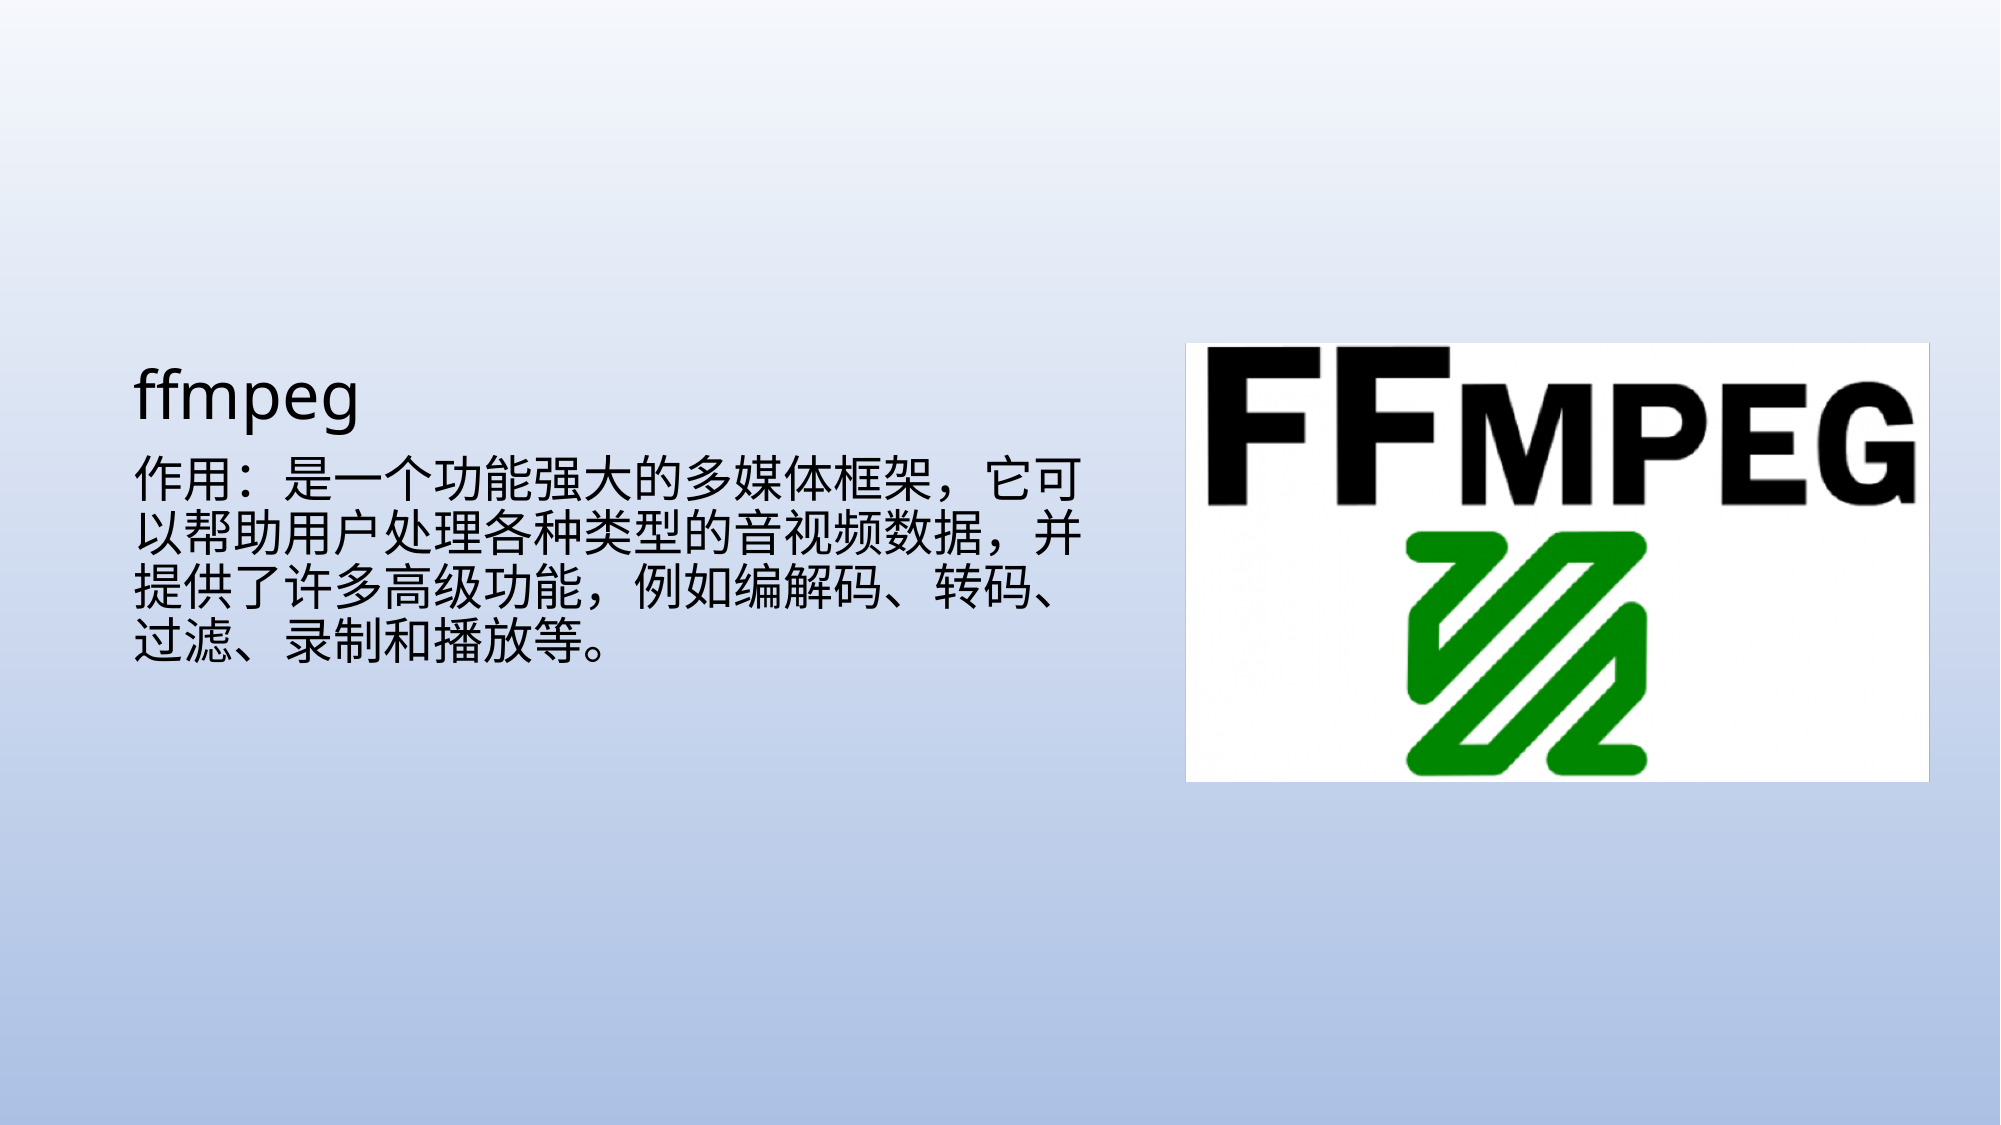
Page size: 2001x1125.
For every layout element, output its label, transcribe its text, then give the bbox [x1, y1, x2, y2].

list ffmpeg 作用：是一个功能强大的多媒体框架，它可以帮助用户处理各种类型的音视频数据，并提供了许多高级功能，例如编解码、转码、过滤、录制和播放等。 [118, 354, 1116, 771]
picture [1185, 343, 1930, 782]
